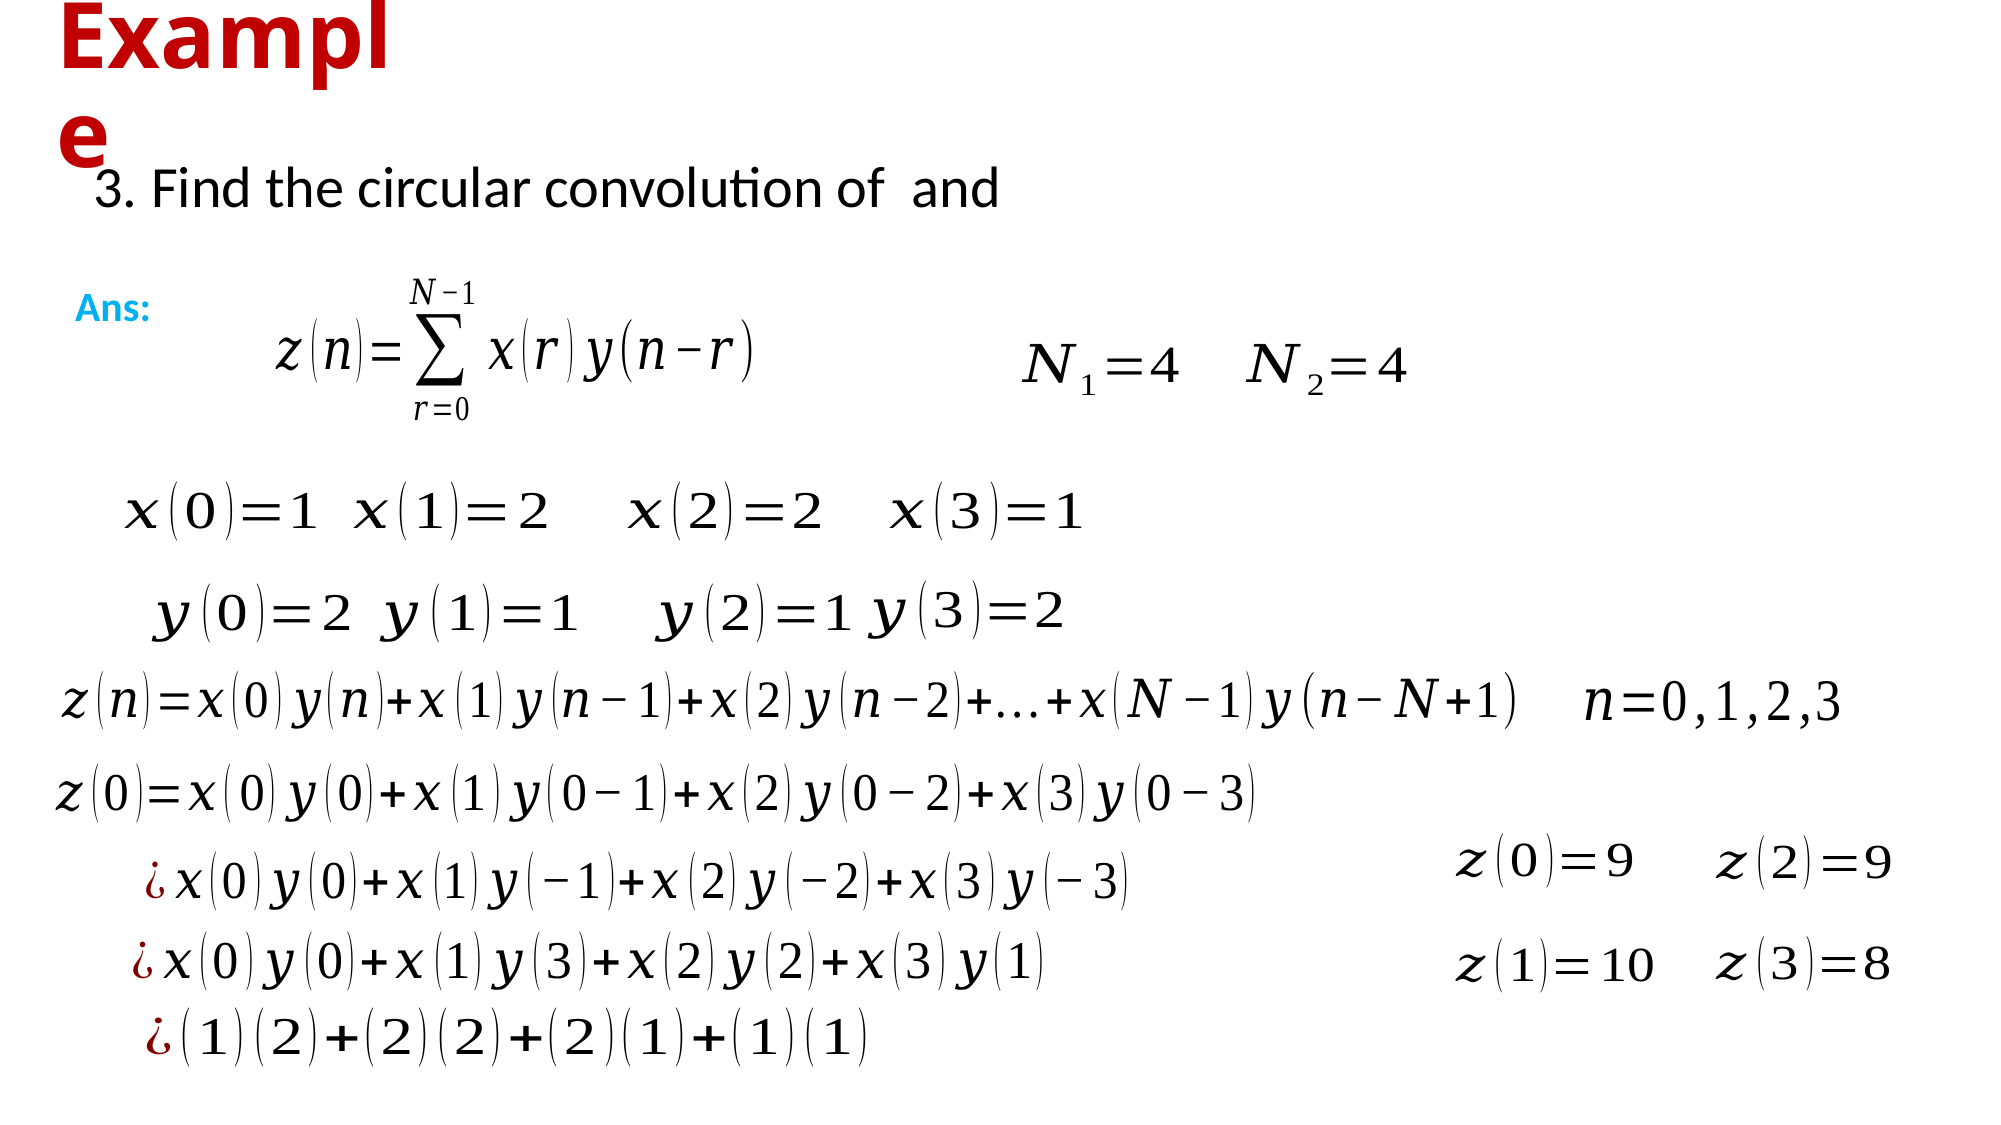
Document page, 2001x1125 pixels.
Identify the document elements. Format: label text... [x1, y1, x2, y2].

title Example [41, 27, 427, 150]
text_box Ans: [60, 272, 167, 338]
